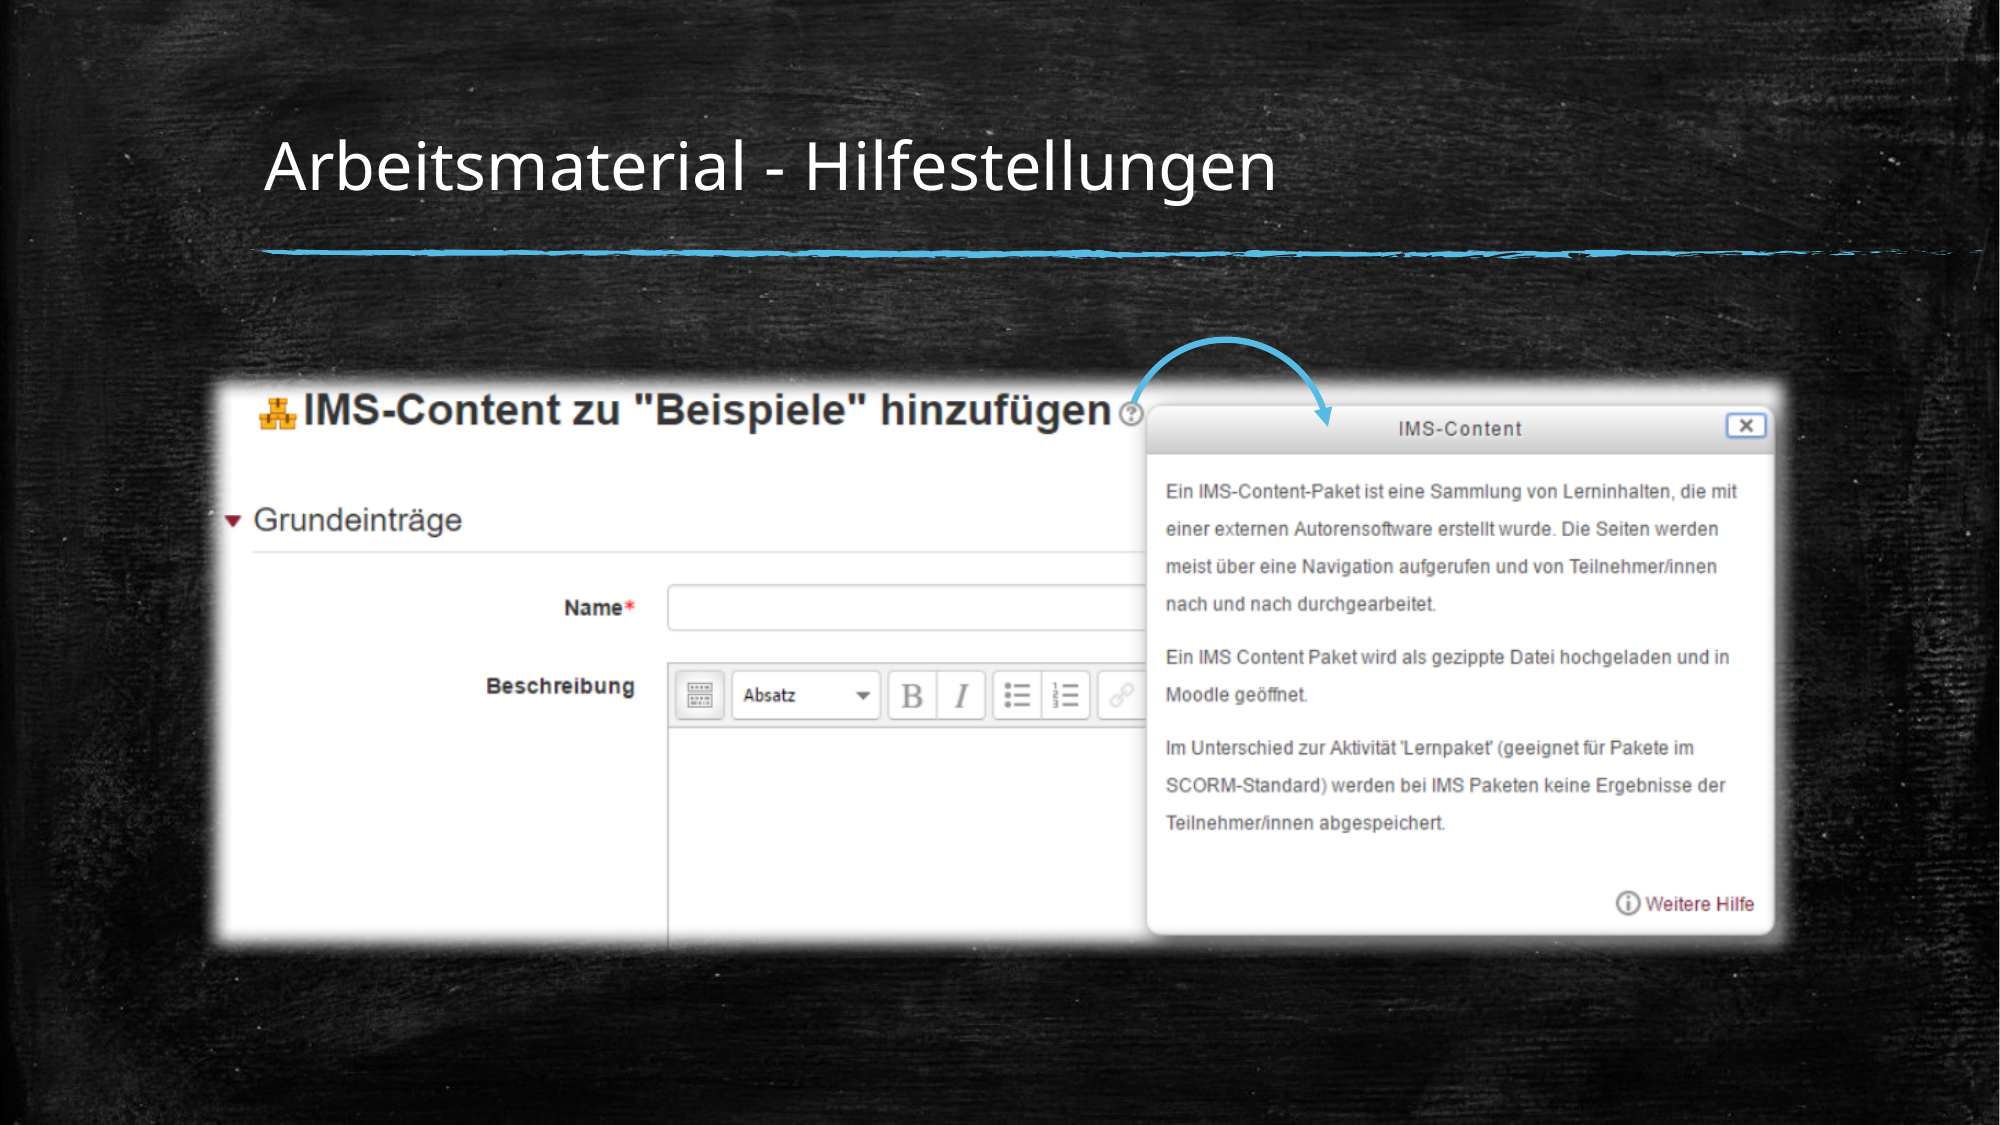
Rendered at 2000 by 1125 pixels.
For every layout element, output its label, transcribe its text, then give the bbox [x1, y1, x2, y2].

text_box [1156, 339, 1297, 367]
title Arbeitsmaterial - Hilfestellungen [249, 45, 1750, 213]
picture [200, 367, 1799, 958]
